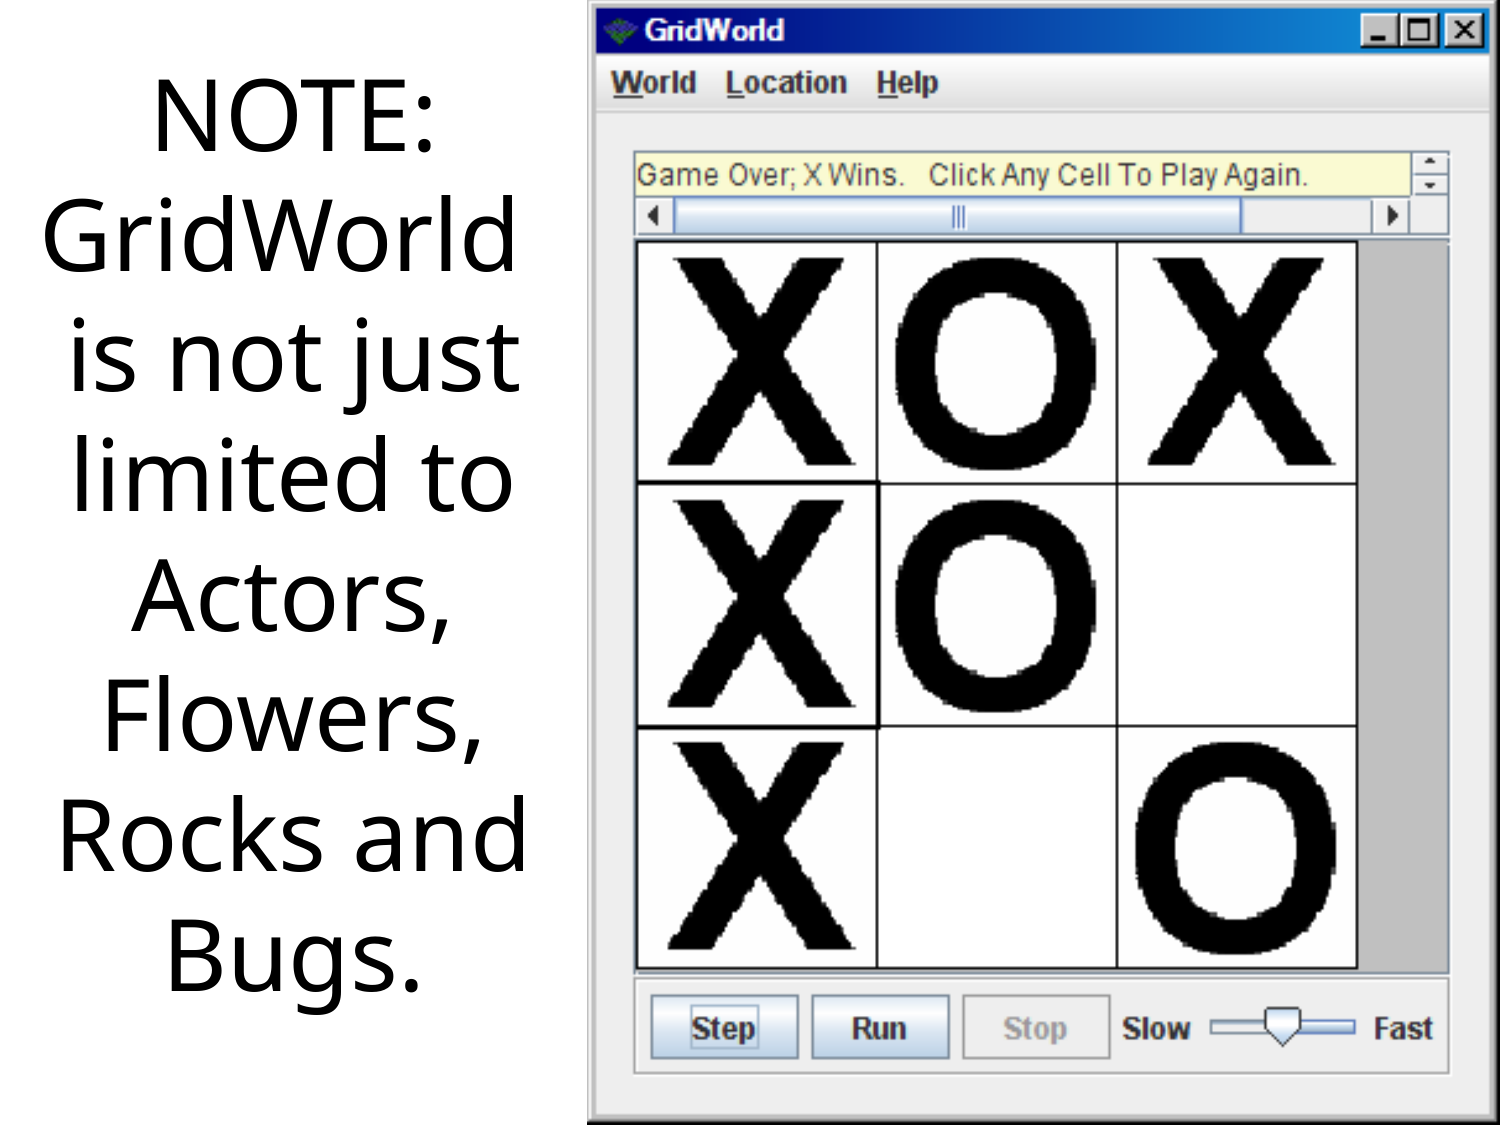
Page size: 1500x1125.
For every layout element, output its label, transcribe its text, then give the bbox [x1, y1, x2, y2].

title NOTE: GridWorld is not just limited to Actors, Flowers, Rocks and Bugs. [0, 0, 585, 1063]
picture [587, 0, 1500, 1125]
